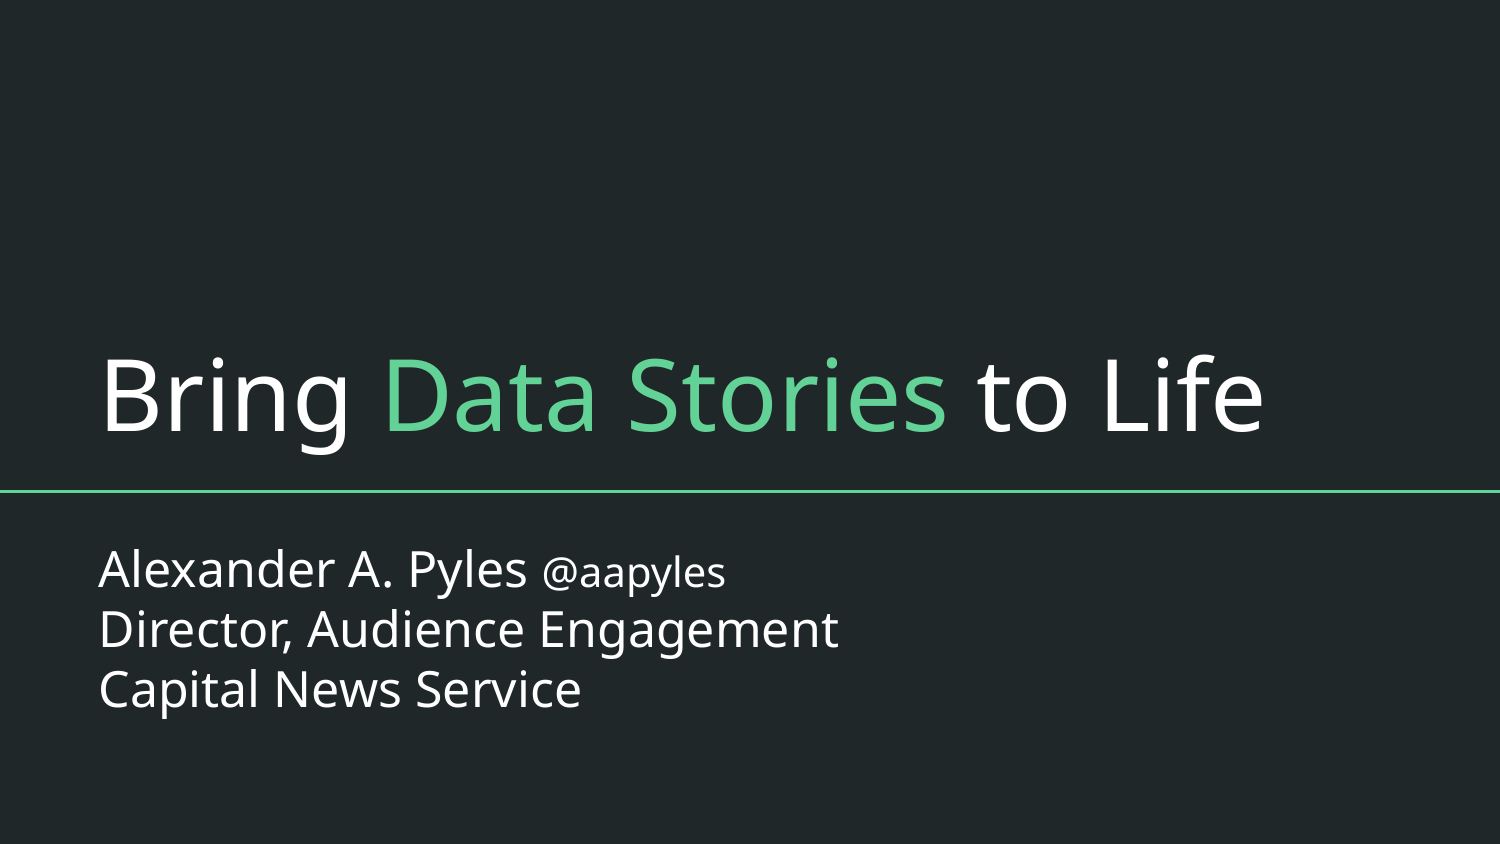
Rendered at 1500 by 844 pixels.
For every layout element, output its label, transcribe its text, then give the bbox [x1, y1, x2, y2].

title Bring Data Stories to Life [83, 206, 1417, 467]
subtitle Alexander A. Pyles @aapyles Director, Audience Engagement Capital News Service [83, 522, 1417, 626]
